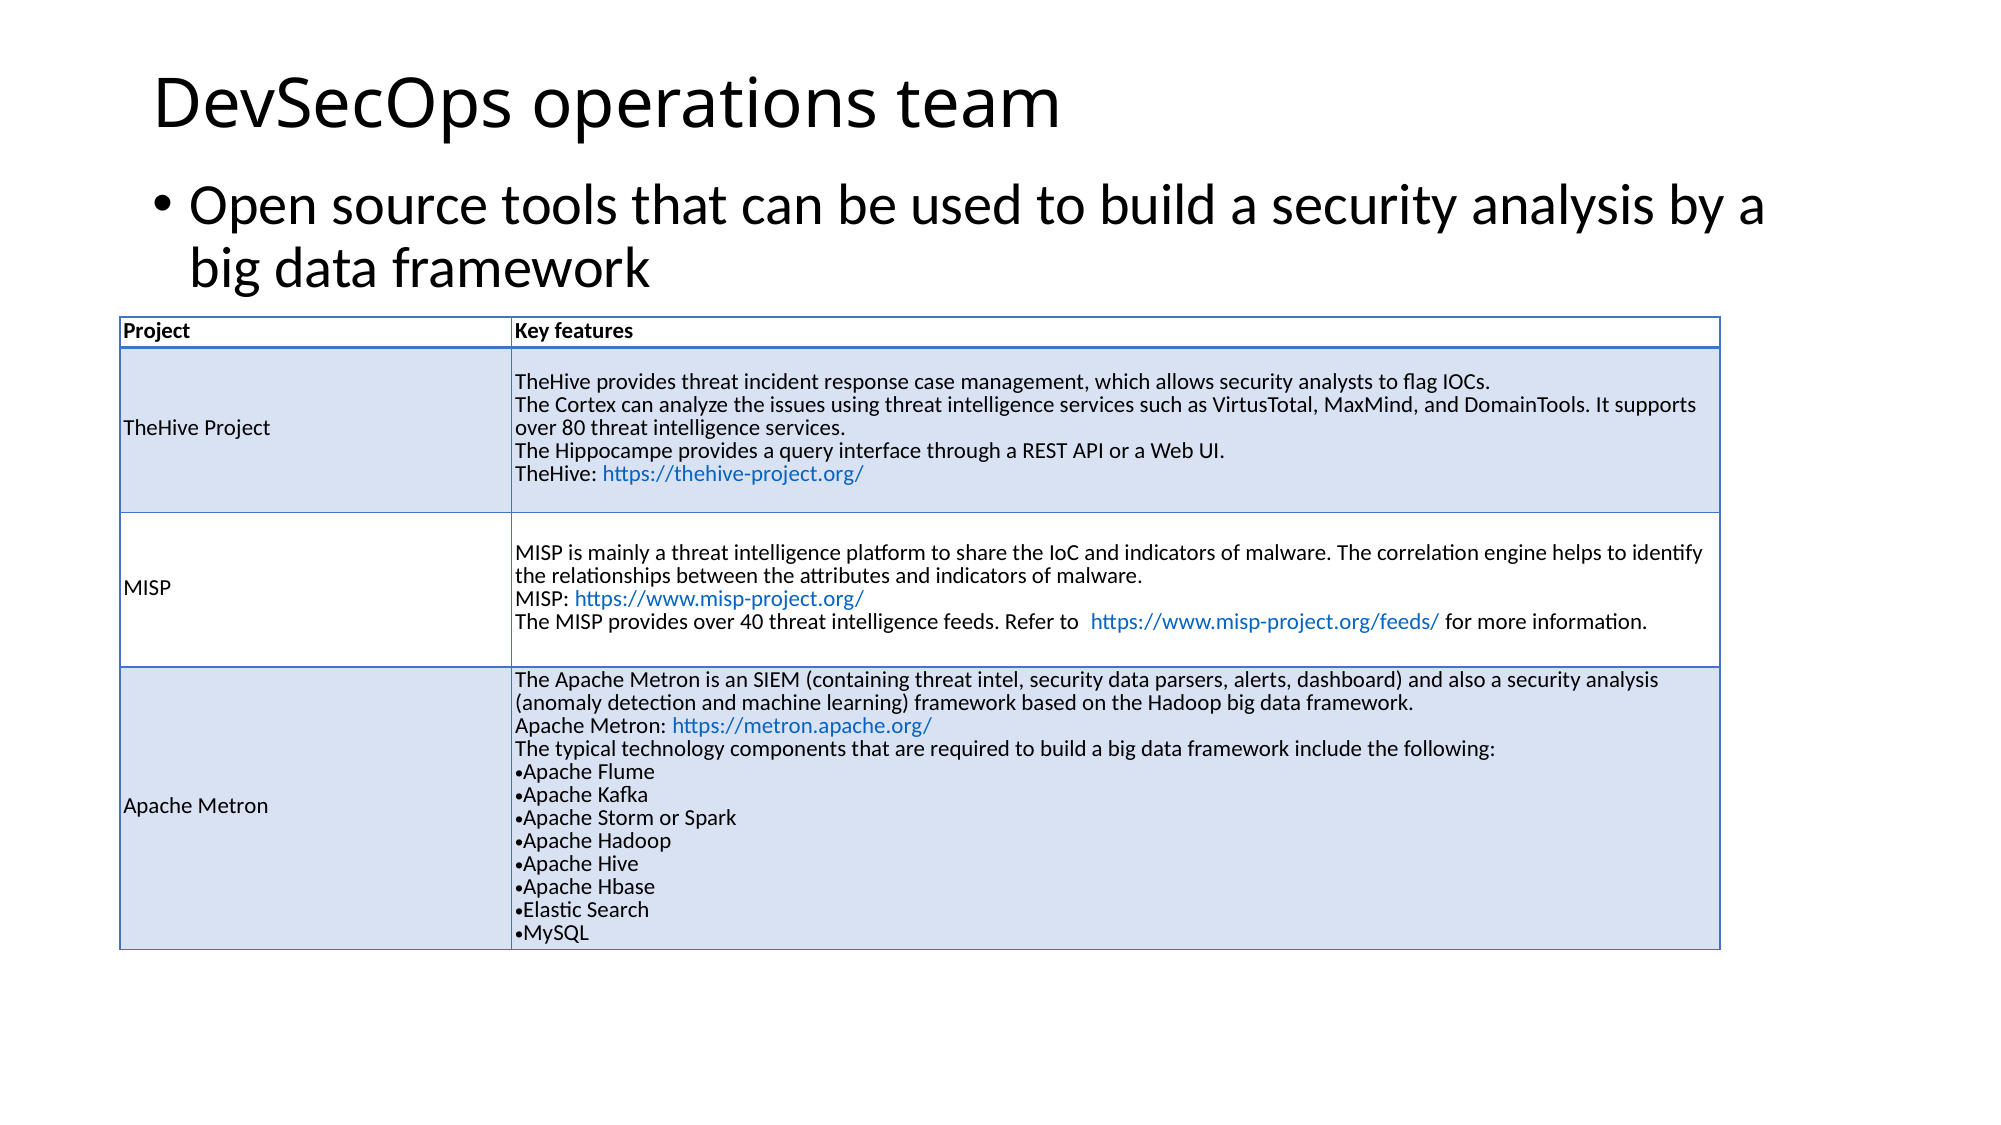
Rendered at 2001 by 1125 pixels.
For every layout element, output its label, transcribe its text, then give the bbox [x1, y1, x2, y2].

list Open source tools that can be used to build a security analysis by a big data framework [137, 166, 1863, 1086]
table_cell The Apache Metron is an SIEM (containing threat intel, security data parsers, alerts, dashboard) and also a security analysis (anomaly detection and machine learning) framework based on the Hadoop big data framework. Apache Metron: https://metron.apache.org/ The typical technology components that are required to build a big data framework include the following: Apache Flume Apache Kafka Apache Storm or Spark Apache Hadoop Apache Hive Apache Hbase Elastic Search MySQL [512, 668, 1719, 949]
table_cell TheHive Project [121, 349, 511, 512]
table_header Key features [512, 318, 1719, 346]
table_cell Apache Metron [121, 668, 511, 949]
table_header Project [121, 318, 511, 346]
title DevSecOps operations team [137, 59, 1863, 150]
table_cell MISP [121, 513, 511, 666]
table_cell TheHive provides threat incident response case management, which allows security analysts to flag IOCs. The Cortex can analyze the issues using threat intelligence services such as VirtusTotal, MaxMind, and DomainTools. It supports over 80 threat intelligence services. The Hippocampe provides a query interface through a REST API or a Web UI. TheHive: https://thehive-project.org/ [512, 349, 1719, 512]
table_cell MISP is mainly a threat intelligence platform to share the IoC and indicators of malware. The correlation engine helps to identify the relationships between the attributes and indicators of malware. MISP: https://www.misp-project.org/ The MISP provides over 40 threat intelligence feeds. Refer to https://www.misp-project.org/feeds/ for more information. [512, 513, 1719, 666]
